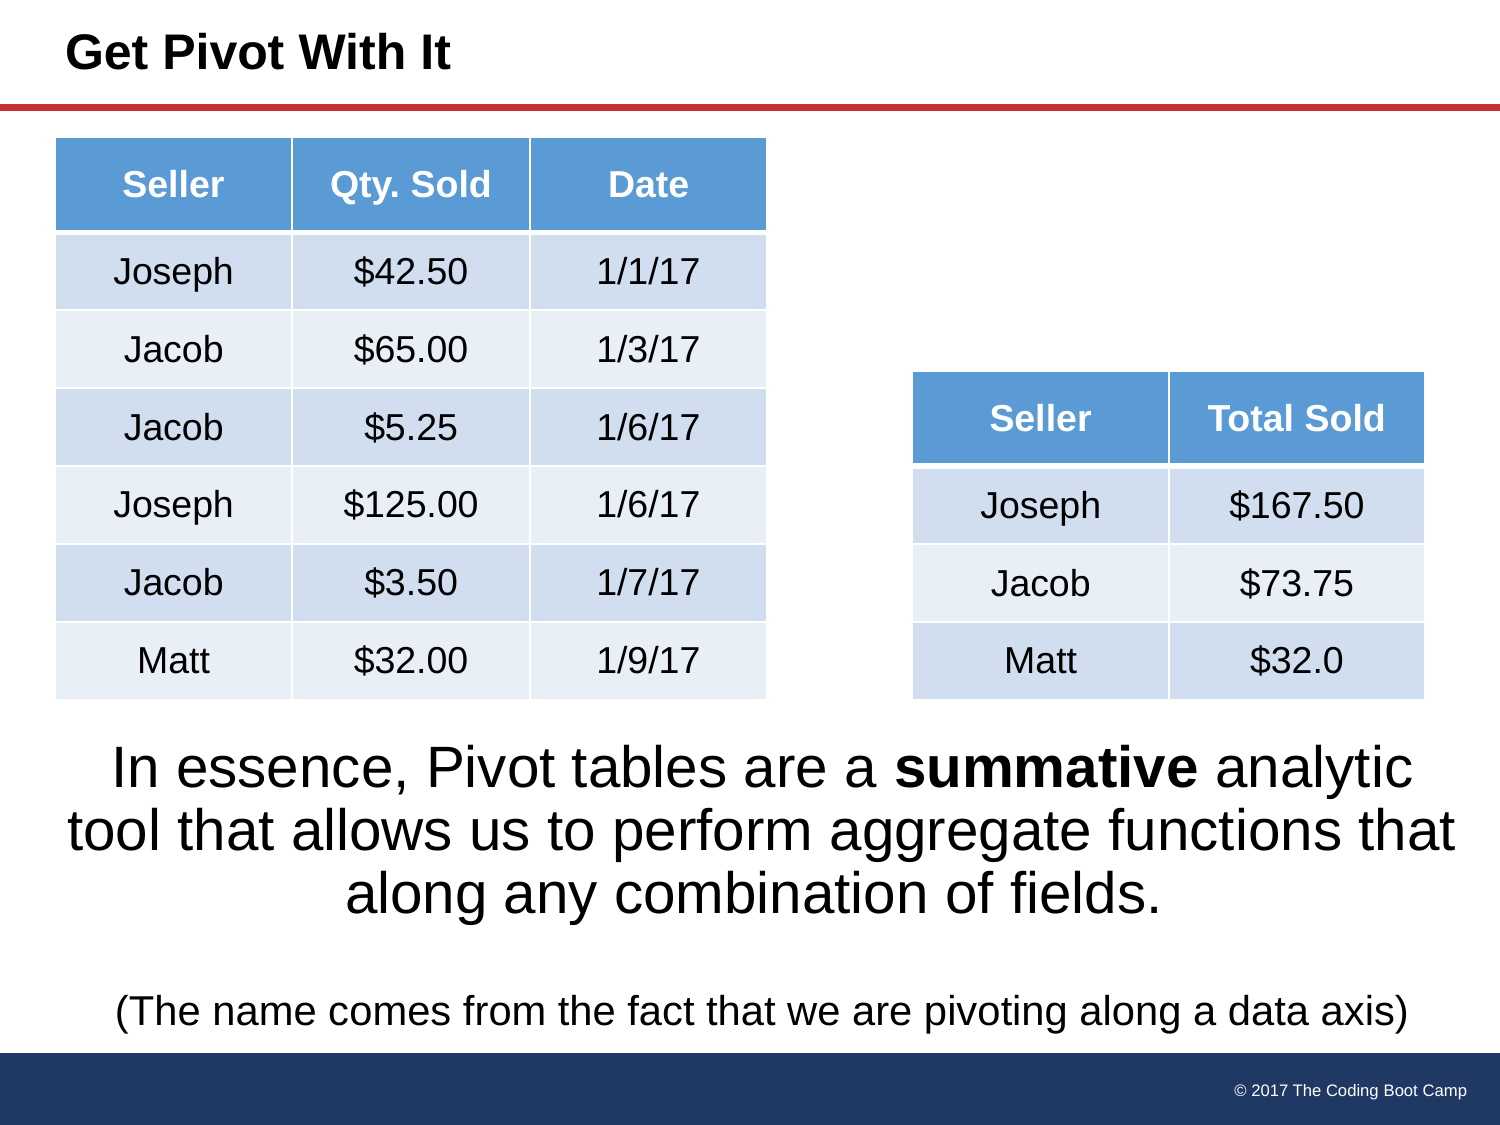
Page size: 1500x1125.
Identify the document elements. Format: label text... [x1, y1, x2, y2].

table_cell Jacob [56, 545, 291, 621]
title Get Pivot With It [50, 0, 948, 108]
table_cell $5.25 [293, 389, 529, 465]
table_cell $32.00 [293, 623, 529, 699]
table_cell Jacob [56, 311, 291, 387]
table_cell 1/6/17 [531, 389, 766, 465]
table_cell $167.50 [1170, 469, 1424, 543]
table_header Total Sold [1170, 372, 1424, 463]
table_cell Jacob [913, 545, 1168, 621]
table_cell Jacob [56, 389, 291, 465]
table_cell 1/1/17 [531, 235, 766, 309]
table_cell 1/9/17 [531, 623, 766, 699]
table_cell $65.00 [293, 311, 529, 387]
table_cell 1/7/17 [531, 545, 766, 621]
table_cell Matt [913, 623, 1168, 699]
table_cell $32.0 [1170, 623, 1424, 699]
table_cell Joseph [56, 235, 291, 309]
table_cell Matt [56, 623, 291, 699]
table_cell 1/3/17 [531, 311, 766, 387]
table_header Seller [56, 138, 291, 230]
table_cell $3.50 [293, 545, 529, 621]
table_cell $125.00 [293, 467, 529, 543]
table_cell $42.50 [293, 235, 529, 309]
table_cell $73.75 [1170, 545, 1424, 621]
table_header Date [531, 138, 766, 230]
table_cell 1/6/17 [531, 467, 766, 543]
text_box In essence, Pivot tables are a summative analytic tool that allows us to perform aggregate functions that along any combination of fields. (The name comes from the fact that we are pivoting along a data axis) [49, 729, 1475, 1055]
table_header Seller [913, 372, 1168, 463]
table_cell Joseph [913, 469, 1168, 543]
table_cell Joseph [56, 467, 291, 543]
table_header Qty. Sold [293, 138, 529, 230]
